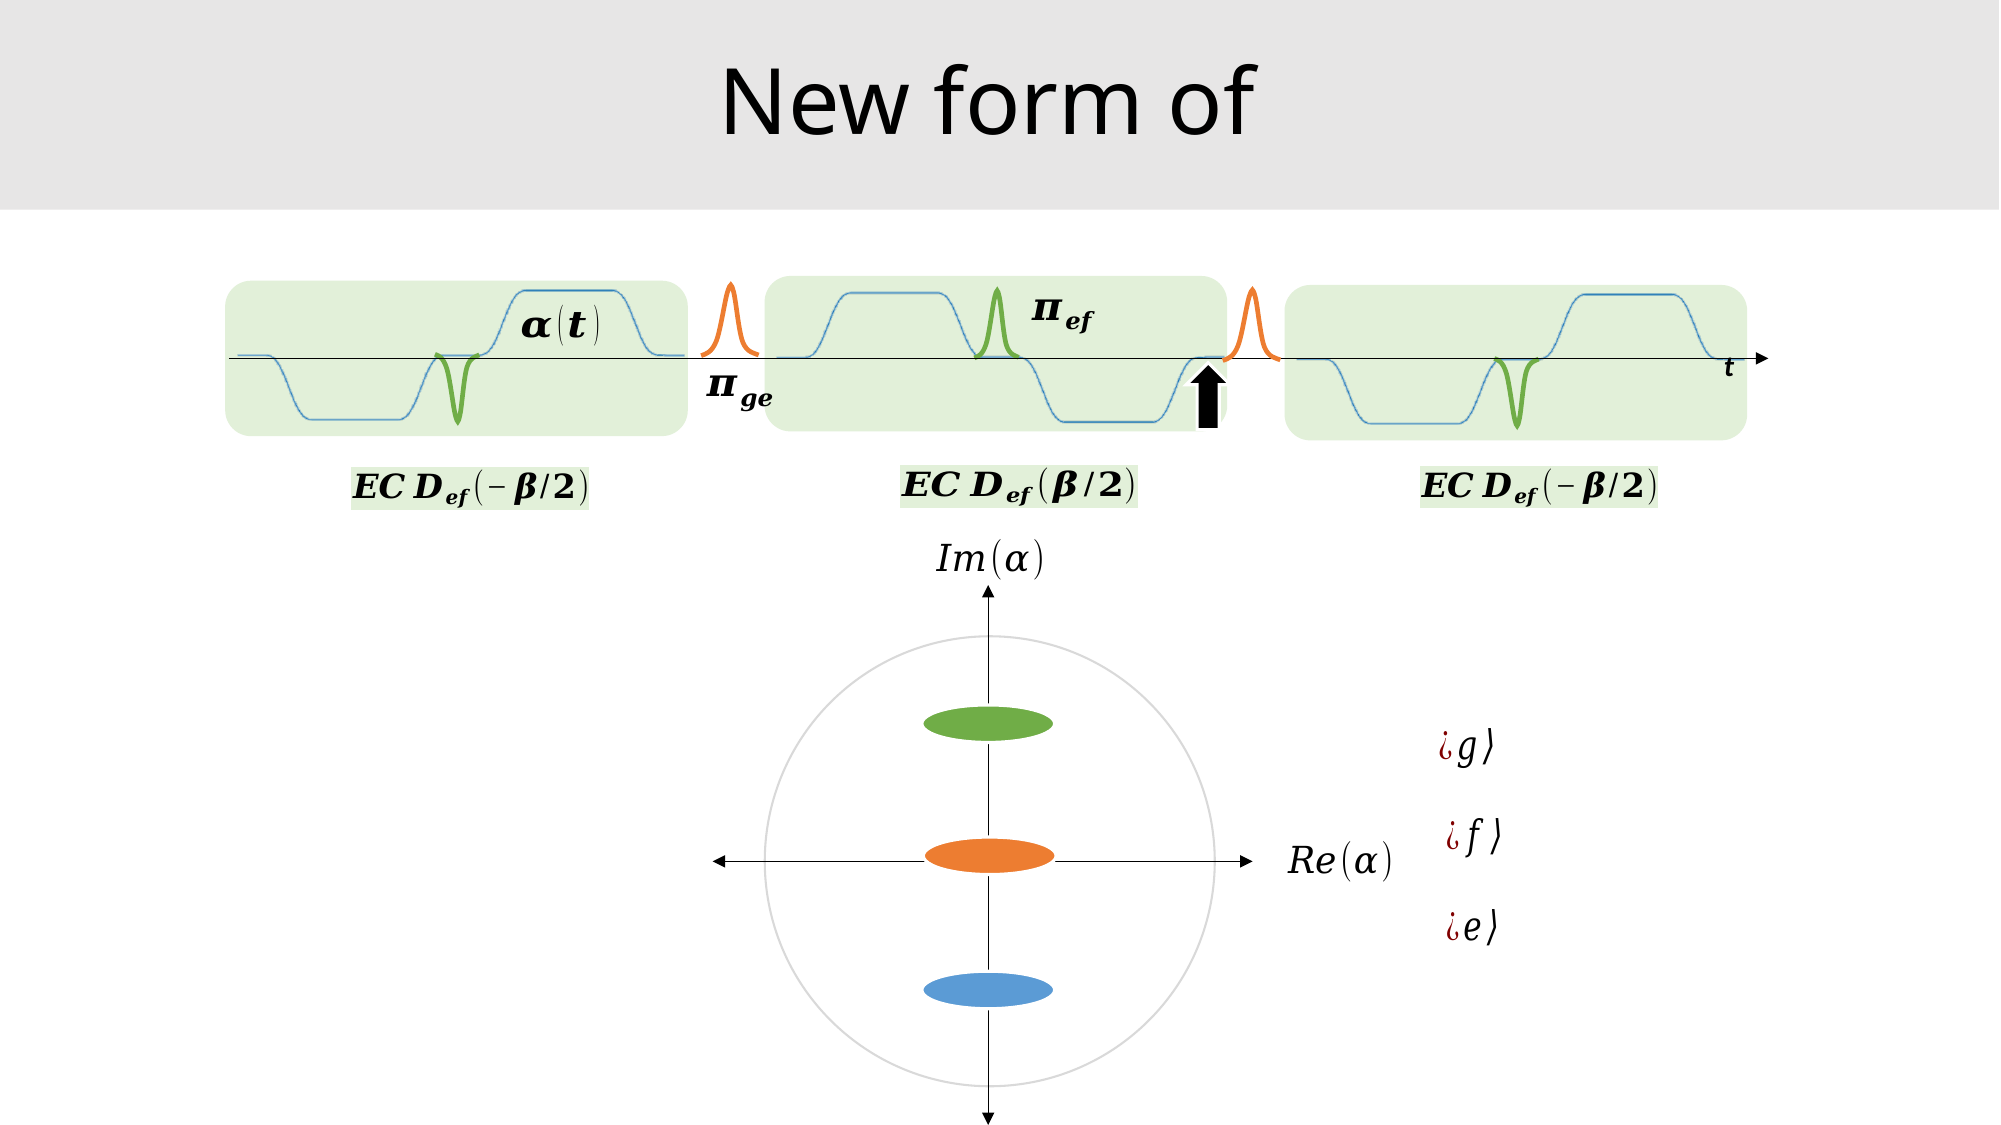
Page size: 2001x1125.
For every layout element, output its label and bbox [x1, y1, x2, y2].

text_box [989, 969, 1057, 1011]
text_box [763, 635, 982, 861]
text_box [921, 835, 982, 876]
text_box [983, 969, 988, 1011]
text_box [983, 703, 988, 745]
text_box [763, 862, 982, 1088]
text_box [983, 835, 988, 877]
text_box [983, 1011, 988, 1088]
text_box [983, 635, 988, 703]
text_box [983, 744, 988, 835]
text_box [983, 877, 988, 969]
text_box [989, 835, 1058, 877]
text_box [989, 635, 1216, 861]
text_box [920, 969, 982, 1011]
text_box [989, 862, 1216, 1088]
text_box [989, 703, 1057, 744]
text_box [222, 275, 1776, 510]
text_box [920, 703, 982, 744]
